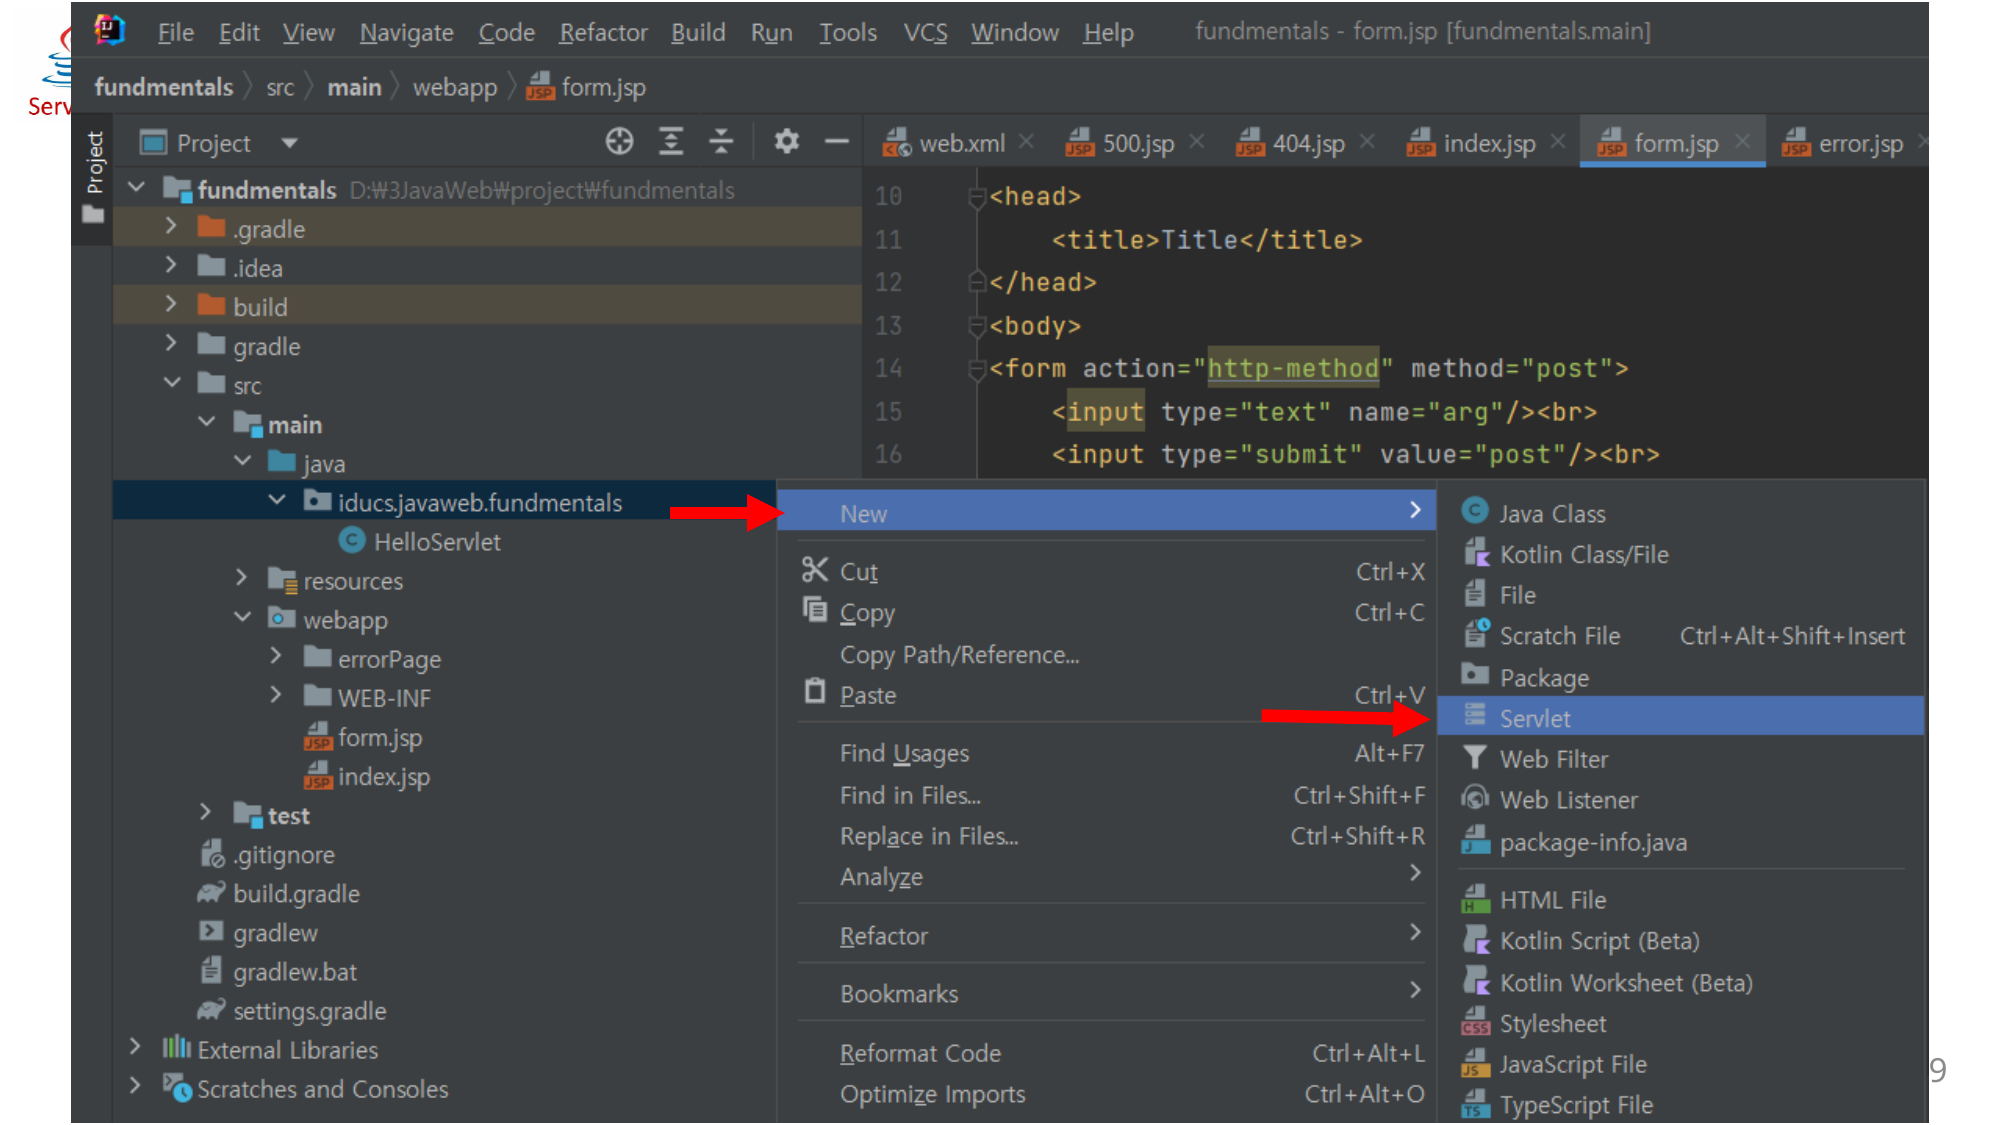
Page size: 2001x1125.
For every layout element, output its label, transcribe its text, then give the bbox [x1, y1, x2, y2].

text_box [1261, 715, 1431, 720]
picture [13, 2, 1929, 1123]
slide_number 29 [1929, 1041, 1963, 1102]
